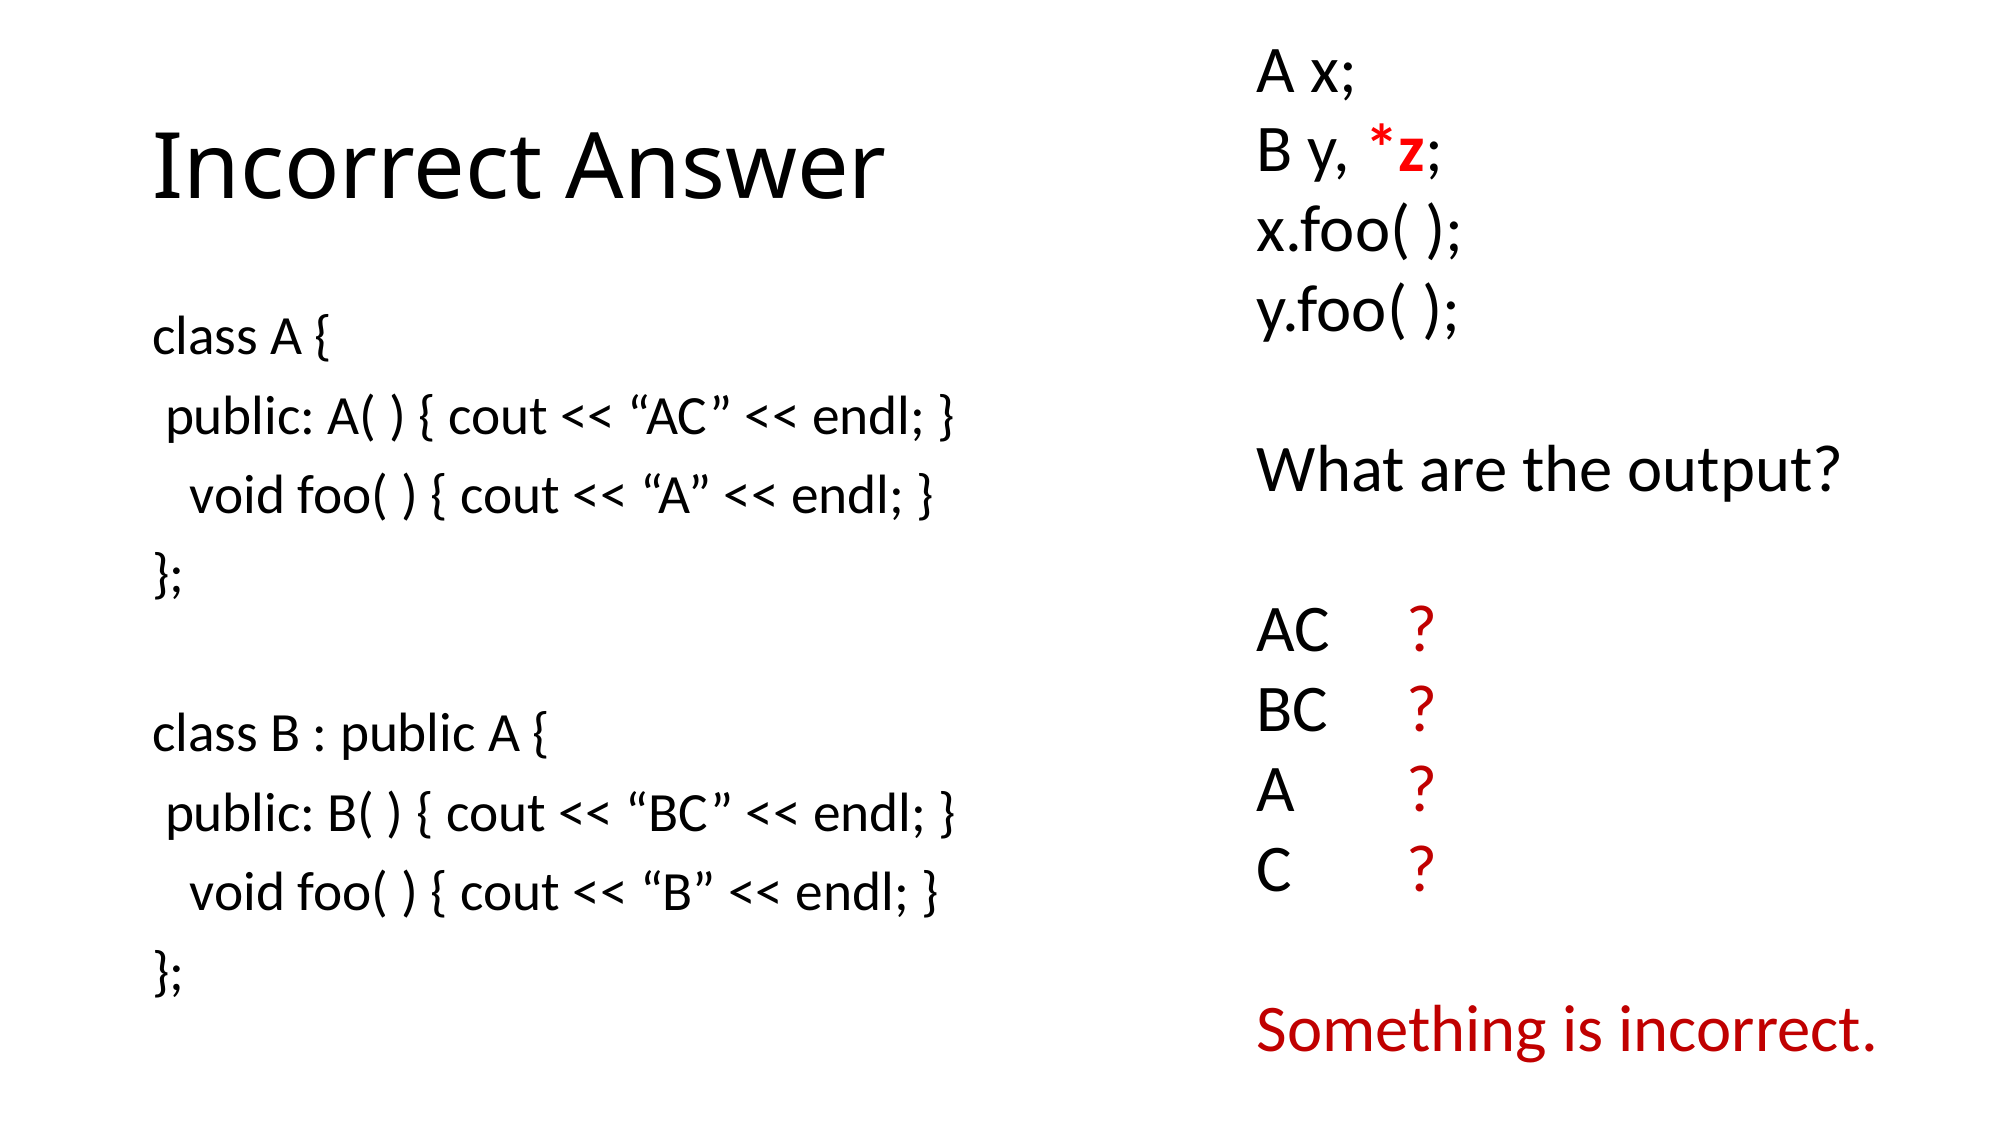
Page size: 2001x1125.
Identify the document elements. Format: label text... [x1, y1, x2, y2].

title Incorrect Answer [137, 59, 1241, 278]
text_box A x; B y, *z; x.foo( ); y.foo( ); What are the output? AC ? BC ? A ? C ? Something is incorrect. [1241, 17, 1894, 1073]
list class A { public: A( ) { cout << “AC” << endl; } void foo( ) { cout << “A” << endl; } }; class B : public A { public: B( ) { cout << “BC” << endl; } void foo( ) { cout << “B” << endl; } }; [137, 299, 1025, 1014]
